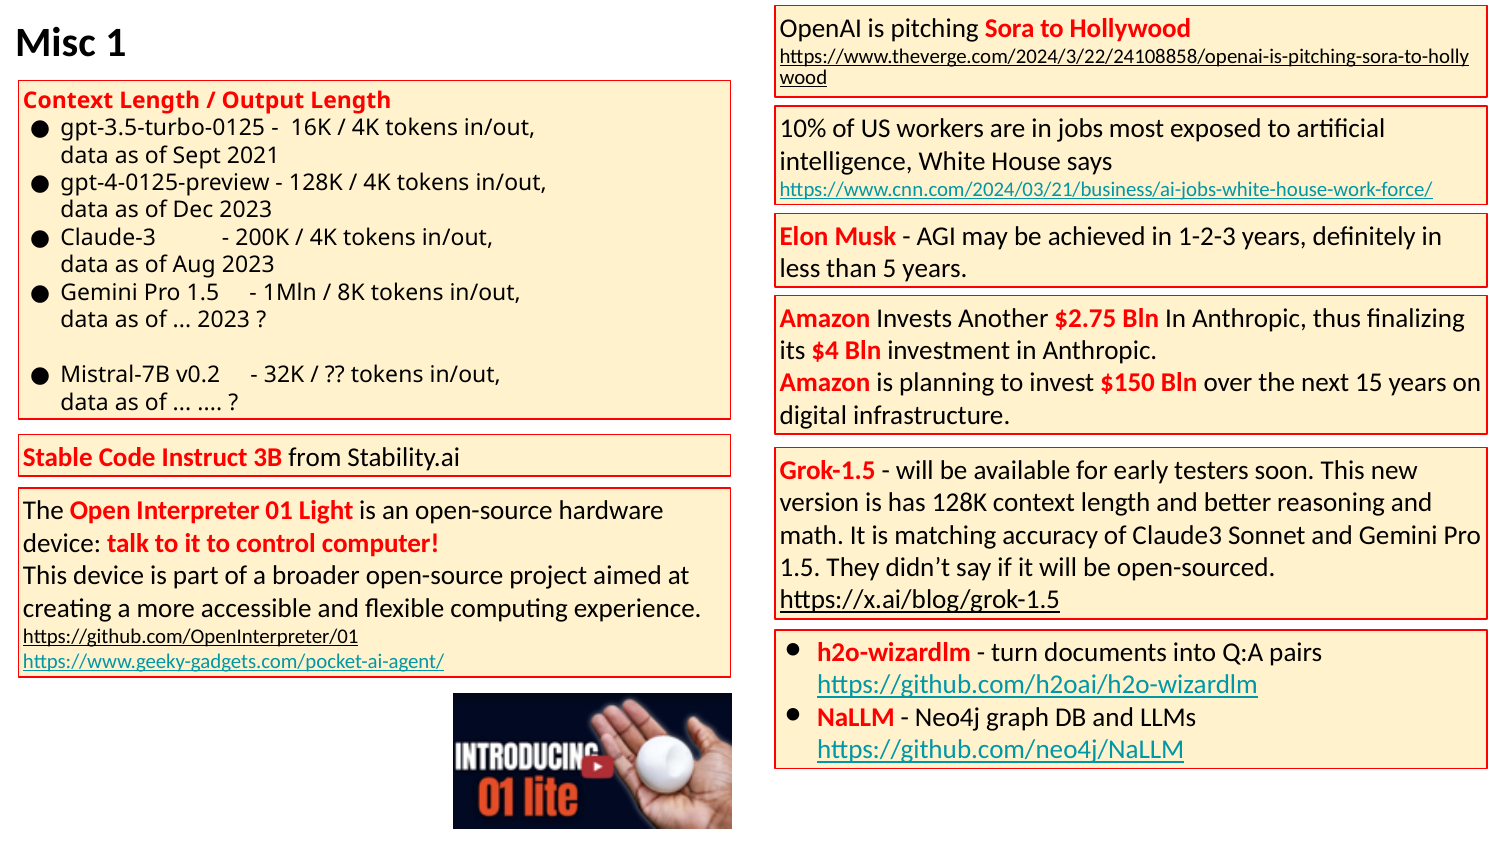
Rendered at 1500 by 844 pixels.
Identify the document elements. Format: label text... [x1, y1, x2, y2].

text_box 10% of US workers are in jobs most exposed to artificial intelligence, White House says https://www.cnn.com/2024/03/21/business/ai-jobs-white-house-work-force/ [775, 105, 1488, 205]
text_box Stable Code Instruct 3B from Stability.ai [18, 434, 731, 477]
text_box Grok-1.5 - will be available for early testers soon. This new version is has 128K context length and better reasoning and math. It is matching accuracy of Claude3 Sonnet and Gemini Pro 1.5. They didn’t say if it will be open-sourced. https://x.ai/blog/grok-1.5 [775, 447, 1488, 619]
text_box The Open Interpreter 01 Light is an open-source hardware device: talk to it to control computer! This device is part of a broader open-source project aimed at creating a more accessible and flexible computing experience. https://github.com/OpenInterpreter/01 https://www.geeky-gadgets.com/pocket-ai-agent/ [18, 488, 731, 677]
text_box Context Length / Output Length gpt-3.5-turbo-0125 - 16K / 4K tokens in/out, data as of Sept 2021 gpt-4-0125-preview - 128K / 4K tokens in/out, data as of Dec 2023 Claude-3 - 200K / 4K tokens in/out, data as of Aug 2023 Gemini Pro 1.5 - 1Mln / 8K tokens in/out, data as of ... 2023 ? Mistral-7B v0.2 - 32K / ?? tokens in/out, data as of ... .... ? [18, 80, 731, 420]
text_box Misc 1 [0, 0, 332, 80]
text_box h2o-wizardlm - turn documents into Q:A pairs https://github.com/h2oai/h2o-wizardlm NaLLM - Neo4j graph DB and LLMs https://github.com/neo4j/NaLLM [775, 629, 1488, 769]
text_box Elon Musk - AGI may be achieved in 1-2-3 years, definitely in less than 5 years. [775, 213, 1488, 288]
text_box Amazon Invests Another $2.75 Bln In Anthropic, thus finalizing its $4 Bln investment in Anthropic. Amazon is planning to invest $150 Bln over the next 15 years on digital infrastructure. [775, 295, 1488, 435]
picture [453, 693, 732, 829]
text_box OpenAI is pitching Sora to Hollywood https://www.theverge.com/2024/3/22/24108858/openai-is-pitching-sora-to-hollywood [775, 5, 1488, 98]
